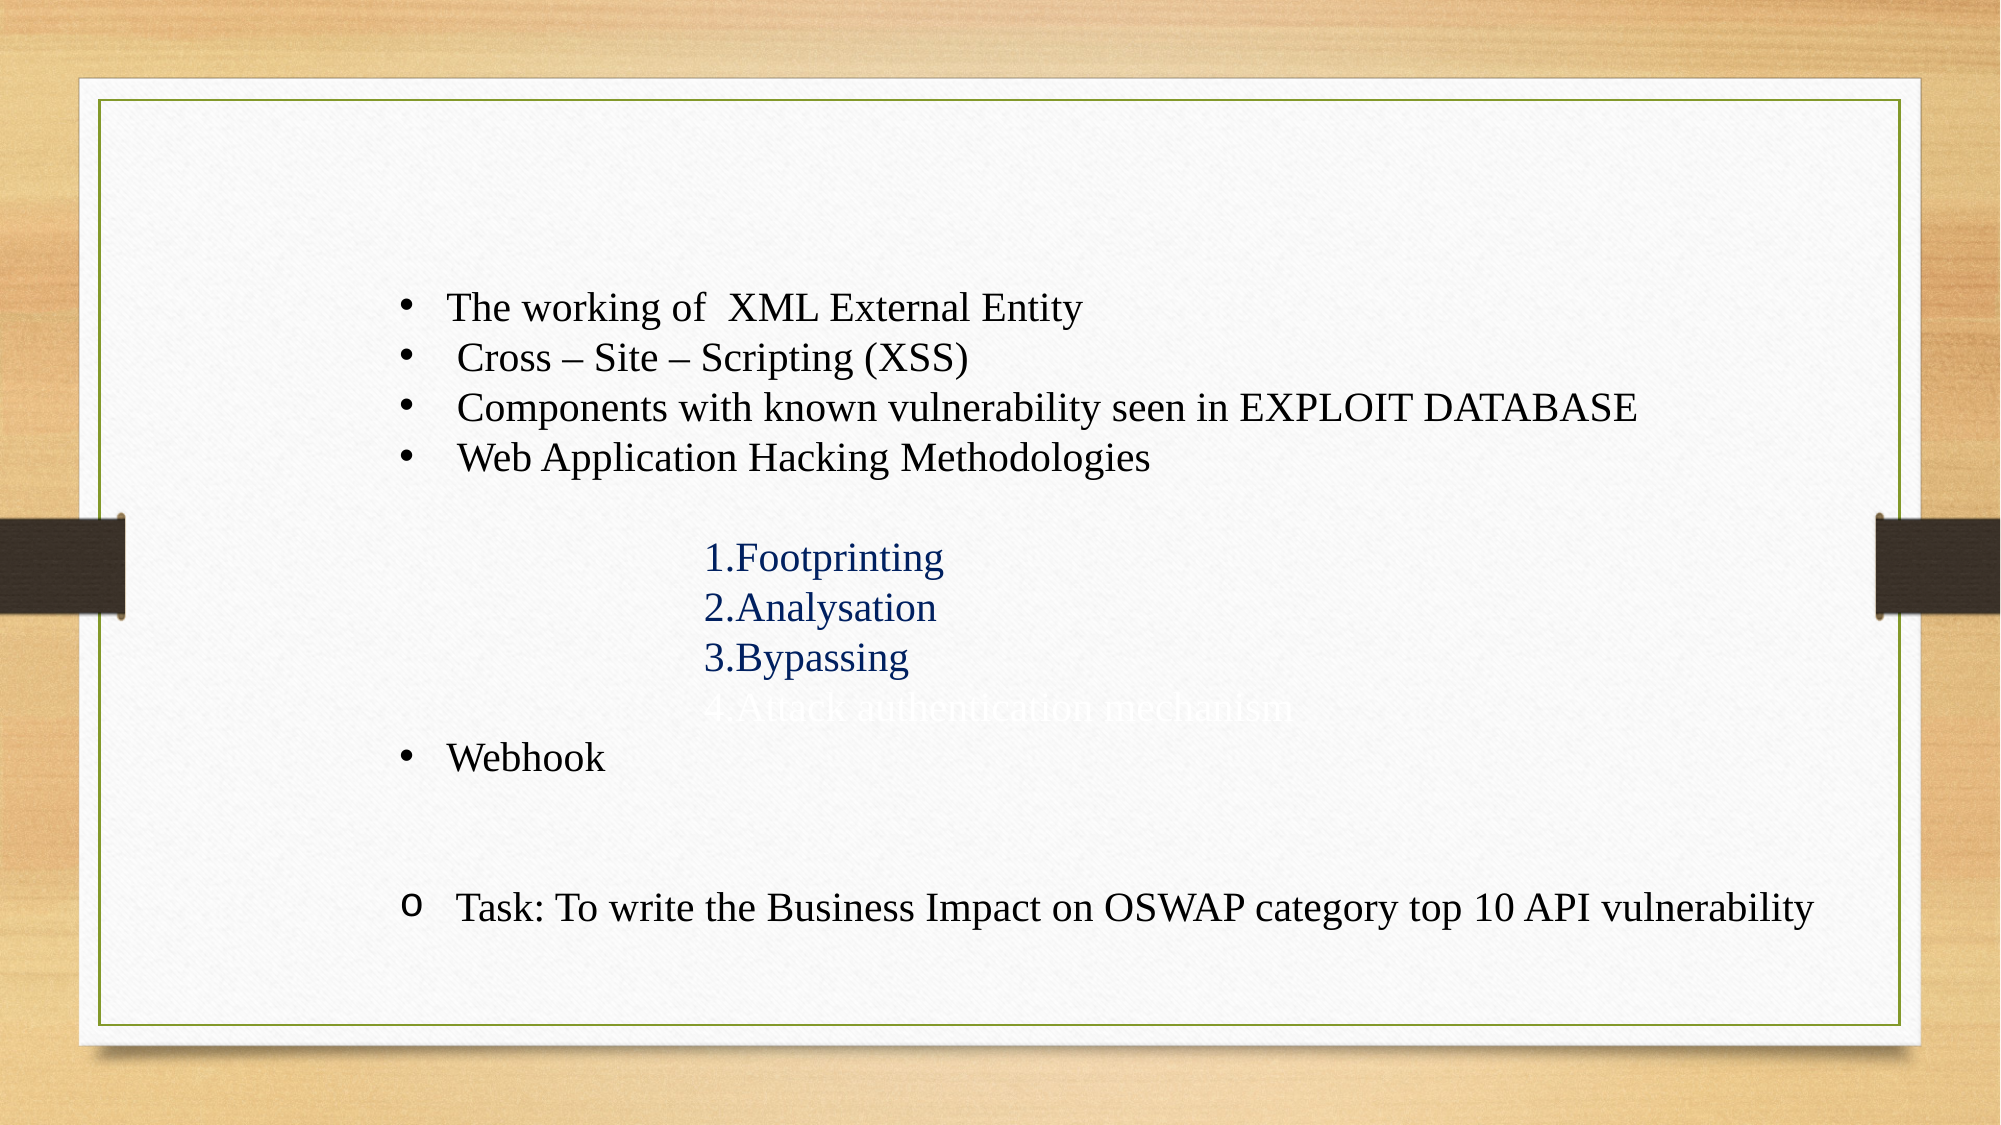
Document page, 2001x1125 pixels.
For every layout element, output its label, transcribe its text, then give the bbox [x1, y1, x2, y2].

picture [0, 0, 2001, 1125]
text_box The working of XML External Entity Cross – Site – Scripting (XSS) Components with known vulnerability seen in EXPLOIT DATABASE Web Application Hacking Methodologies 1.Footprinting 2.Analysation 3.Bypassing 4.Attack authentication mechanism Webhook Task: To write the Business Impact on OSWAP category top 10 API vulnerability [384, 272, 2000, 938]
